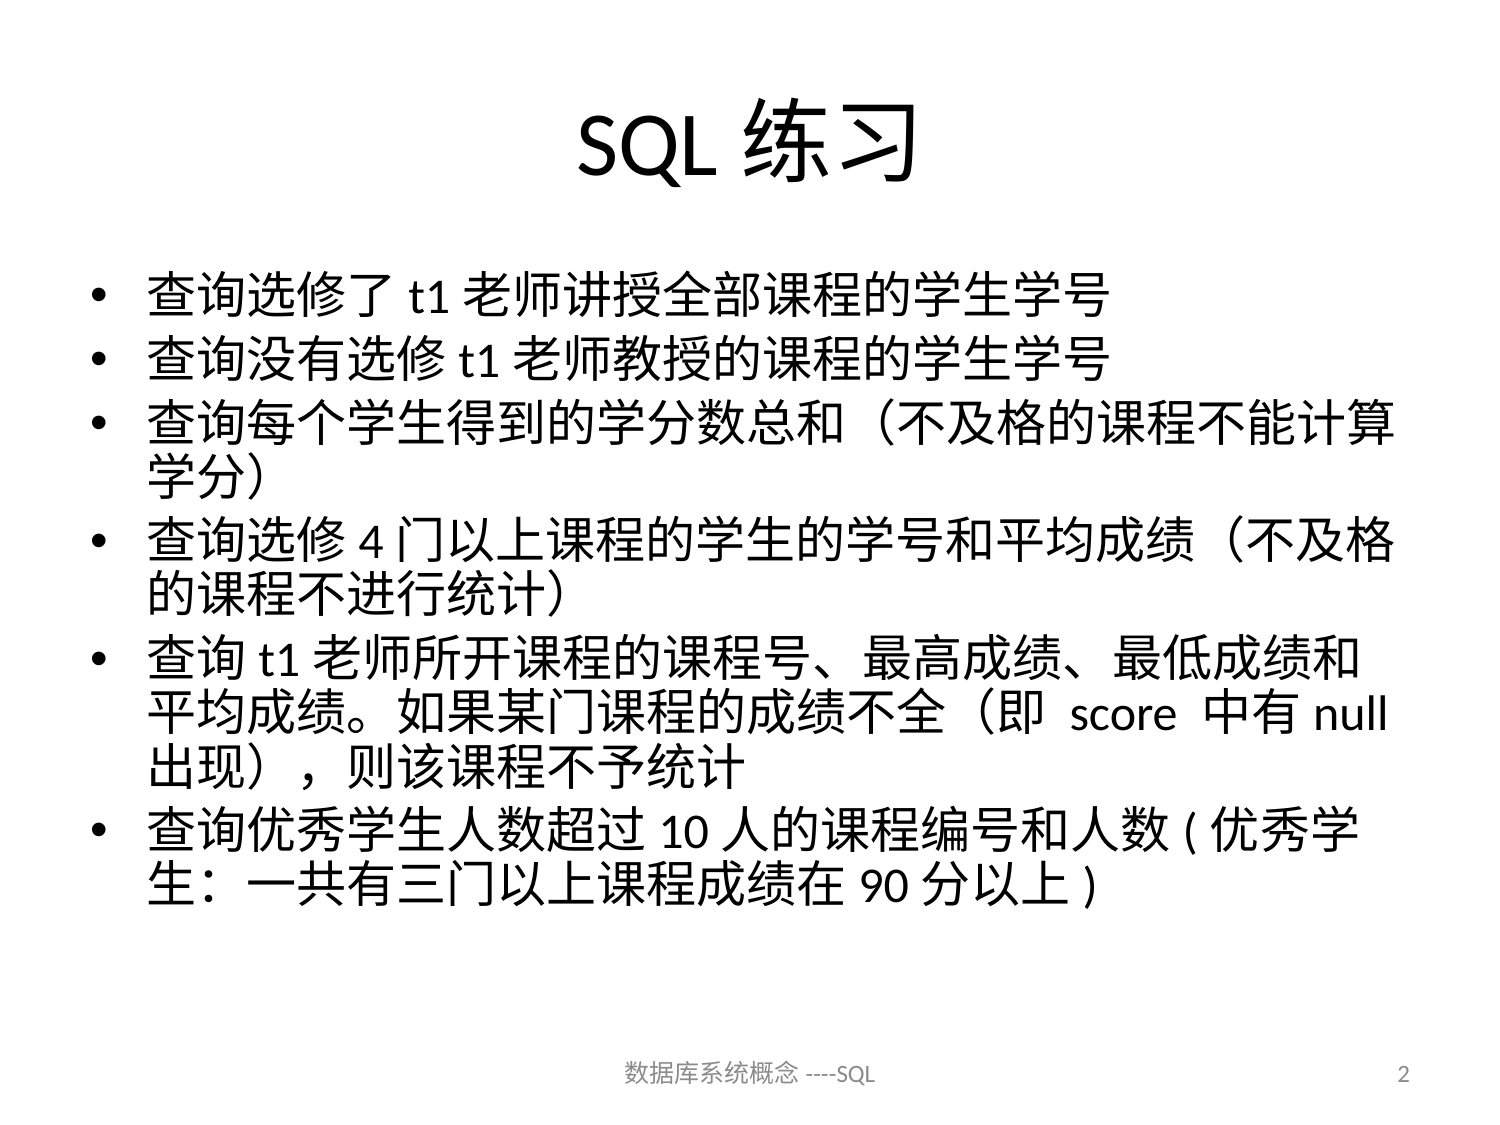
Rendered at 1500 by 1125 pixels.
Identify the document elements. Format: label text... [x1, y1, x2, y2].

title SQL练习 [75, 45, 1425, 233]
footer 数据库系统概念----SQL [512, 1042, 988, 1103]
slide_number 2 [1074, 1042, 1425, 1103]
list 查询选修了t1老师讲授全部课程的学生学号 查询没有选修t1老师教授的课程的学生学号 查询每个学生得到的学分数总和（不及格的课程不能计算学分） 查询选修4门以上课程的学生的学号和平均成绩（不及格的课程不进行统计） 查询t1老师所开课程的课程号、最高成绩、最低成绩和平均成绩。如果某门课程的成绩不全（即 score 中有null出现），则该课程不予统计 查询优秀学生人数超过10人的课程编号和人数(优秀学生：一共有三门以上课程成绩在90分以上) [75, 262, 1425, 1005]
